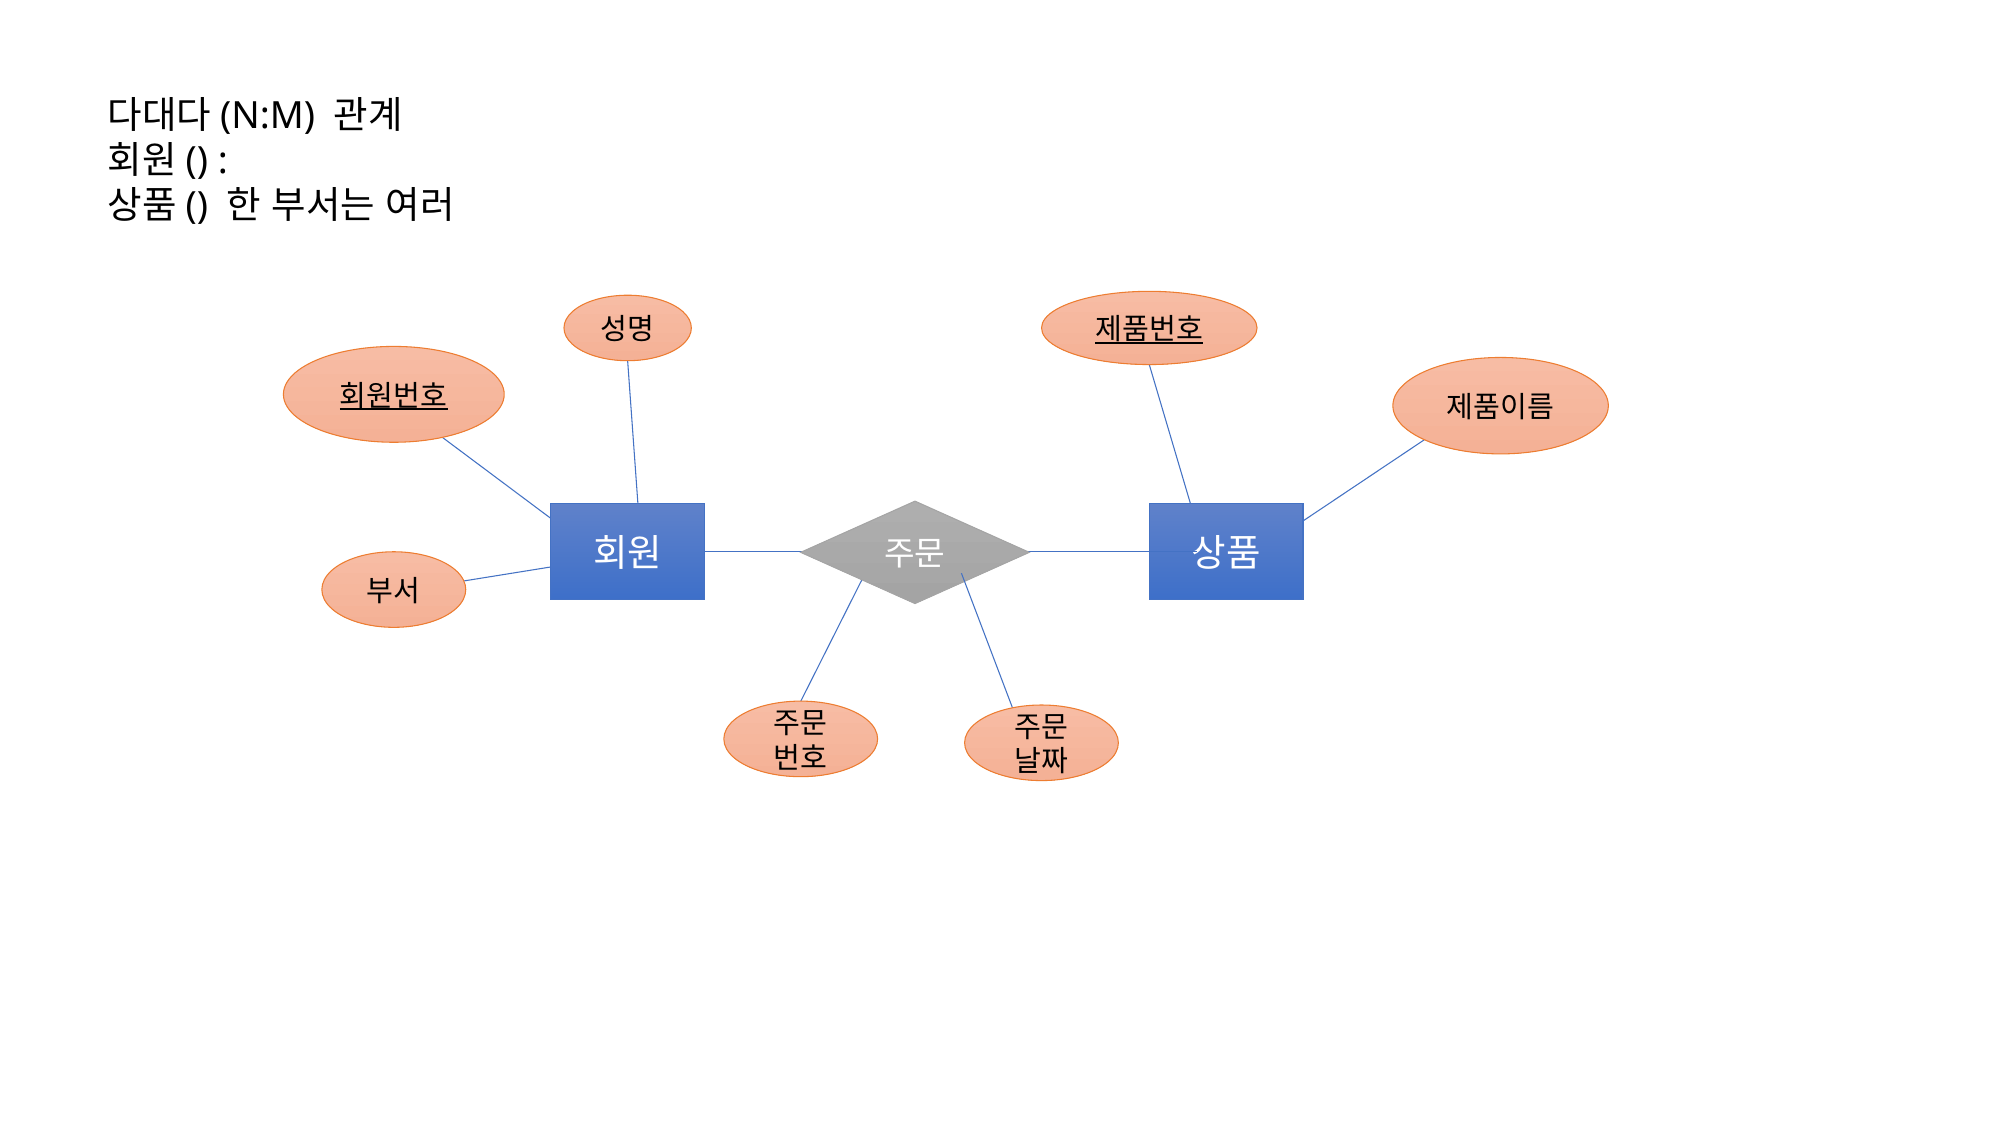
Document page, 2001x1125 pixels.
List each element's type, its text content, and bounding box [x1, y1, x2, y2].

text_box 성명 [563, 294, 692, 362]
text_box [961, 573, 1022, 732]
text_box 주문번호 [723, 700, 879, 778]
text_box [1149, 364, 1191, 504]
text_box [437, 562, 579, 586]
text_box 회원 [550, 503, 705, 600]
text_box 주문 [799, 552, 1031, 605]
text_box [1256, 439, 1425, 552]
text_box 상품 [1149, 503, 1304, 600]
text_box 제품번호 [1041, 290, 1258, 366]
text_box 제품이름 [1392, 356, 1609, 455]
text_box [437, 434, 571, 534]
text_box 회원번호 [282, 345, 505, 443]
text_box 주문 [802, 500, 1028, 551]
text_box 다대다(N:M) 관계 회원() : 상품() 한 부서는 여러 [92, 83, 481, 234]
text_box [627, 360, 641, 534]
text_box 부서 [321, 551, 467, 628]
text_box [800, 573, 866, 702]
text_box 주문 날짜 [964, 704, 1119, 782]
